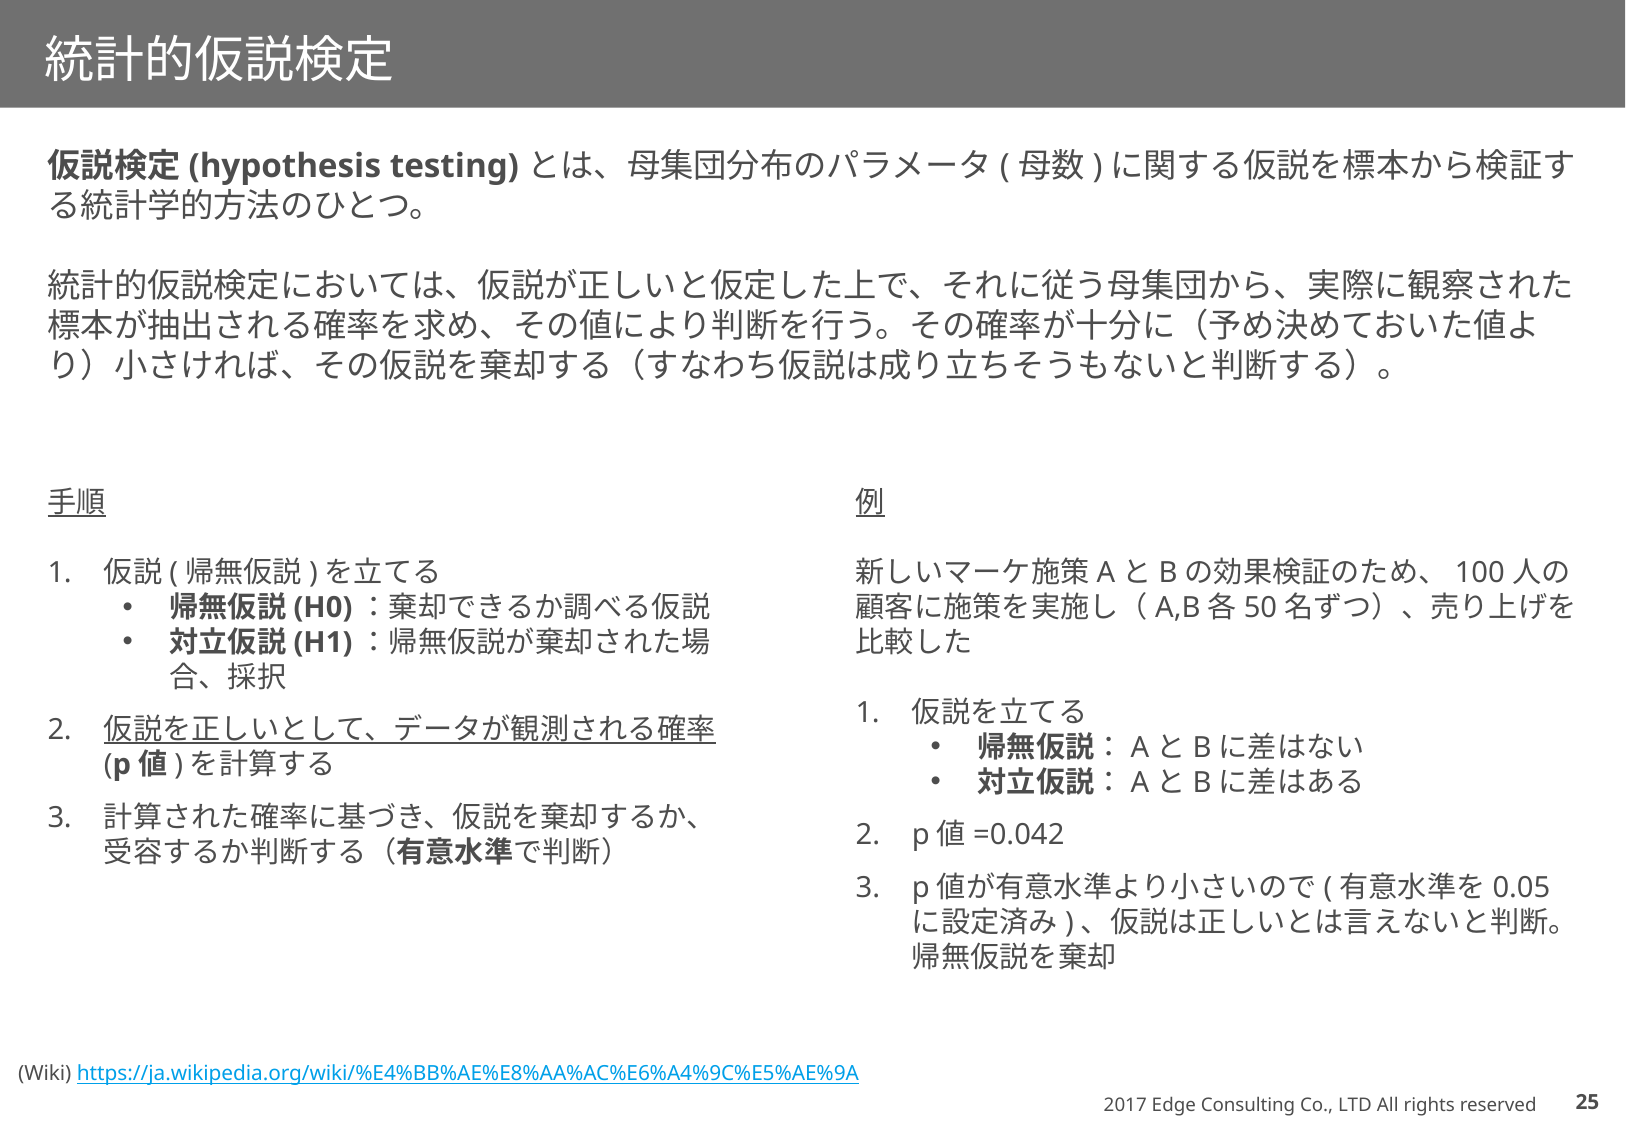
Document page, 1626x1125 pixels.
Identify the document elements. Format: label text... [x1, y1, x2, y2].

text_box 仮説検定(hypothesis testing)とは、母集団分布のパラメータ(母数)に関する仮説を標本から検証する統計学的方法のひとつ。 統計的仮説検定においては、仮説が正しいと仮定した上で、それに従う母集団から、実際に観察された標本が抽出される確率を求め、その値により判断を行う。その確率が十分に（予め決めておいた値より）小さければ、その仮説を棄却する（すなわち仮説は成り立ちそうもないと判断する）。 [32, 137, 1600, 392]
slide_number 24 [1220, 1081, 1600, 1124]
title 統計的仮説検定 [44, 25, 1581, 90]
text_box (Wiki) https://ja.wikipedia.org/wiki/%E4%BB%AE%E8%AA%AC%E6%A4%9C%E5%AE%9A [3, 1052, 1570, 1096]
text_box 手順 仮説(帰無仮説)を立てる 帰無仮説(H0)：棄却できるか調べる仮説 対立仮説(H1)：帰無仮説が棄却された場合、採択 仮説を正しいとして、データが観測される確率(p値)を計算する 計算された確率に基づき、仮説を棄却するか、受容するか判断する（有意水準で判断） [32, 476, 748, 876]
text_box 例 新しいマーケ施策AとBの効果検証のため、100人の顧客に施策を実施し（A,B各50名ずつ）、売り上げを比較した 仮説を立てる 帰無仮説：AとBに差はない 対立仮説：AとBに差はある p値=0.042 p値が有意水準より小さいので(有意水準を0.05に設定済み)、仮説は正しいとは言えないと判断。帰無仮説を棄却 [840, 476, 1598, 981]
